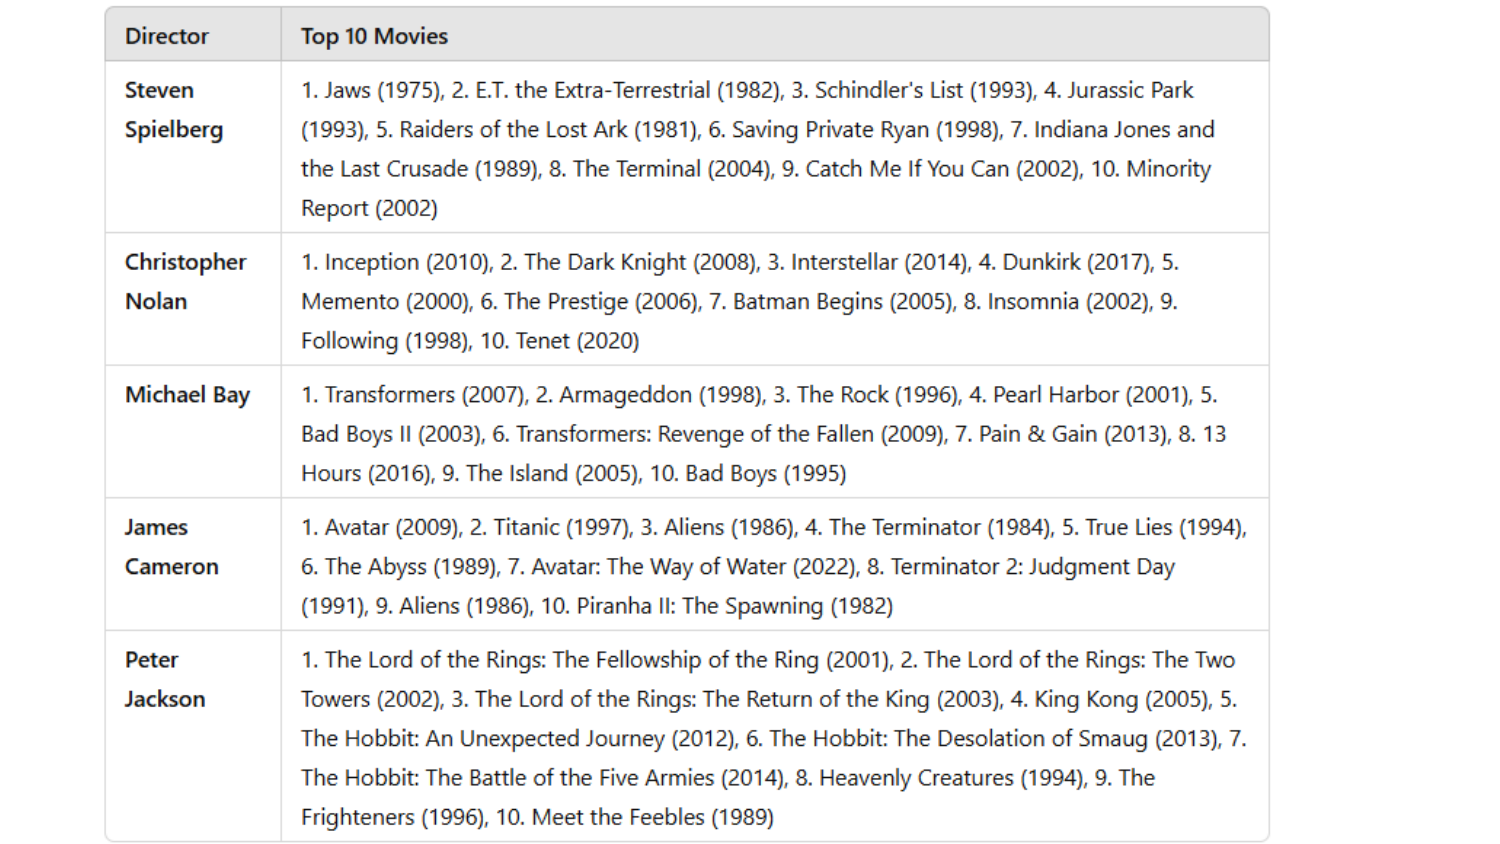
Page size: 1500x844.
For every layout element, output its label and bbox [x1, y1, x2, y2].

picture [92, 0, 1311, 844]
